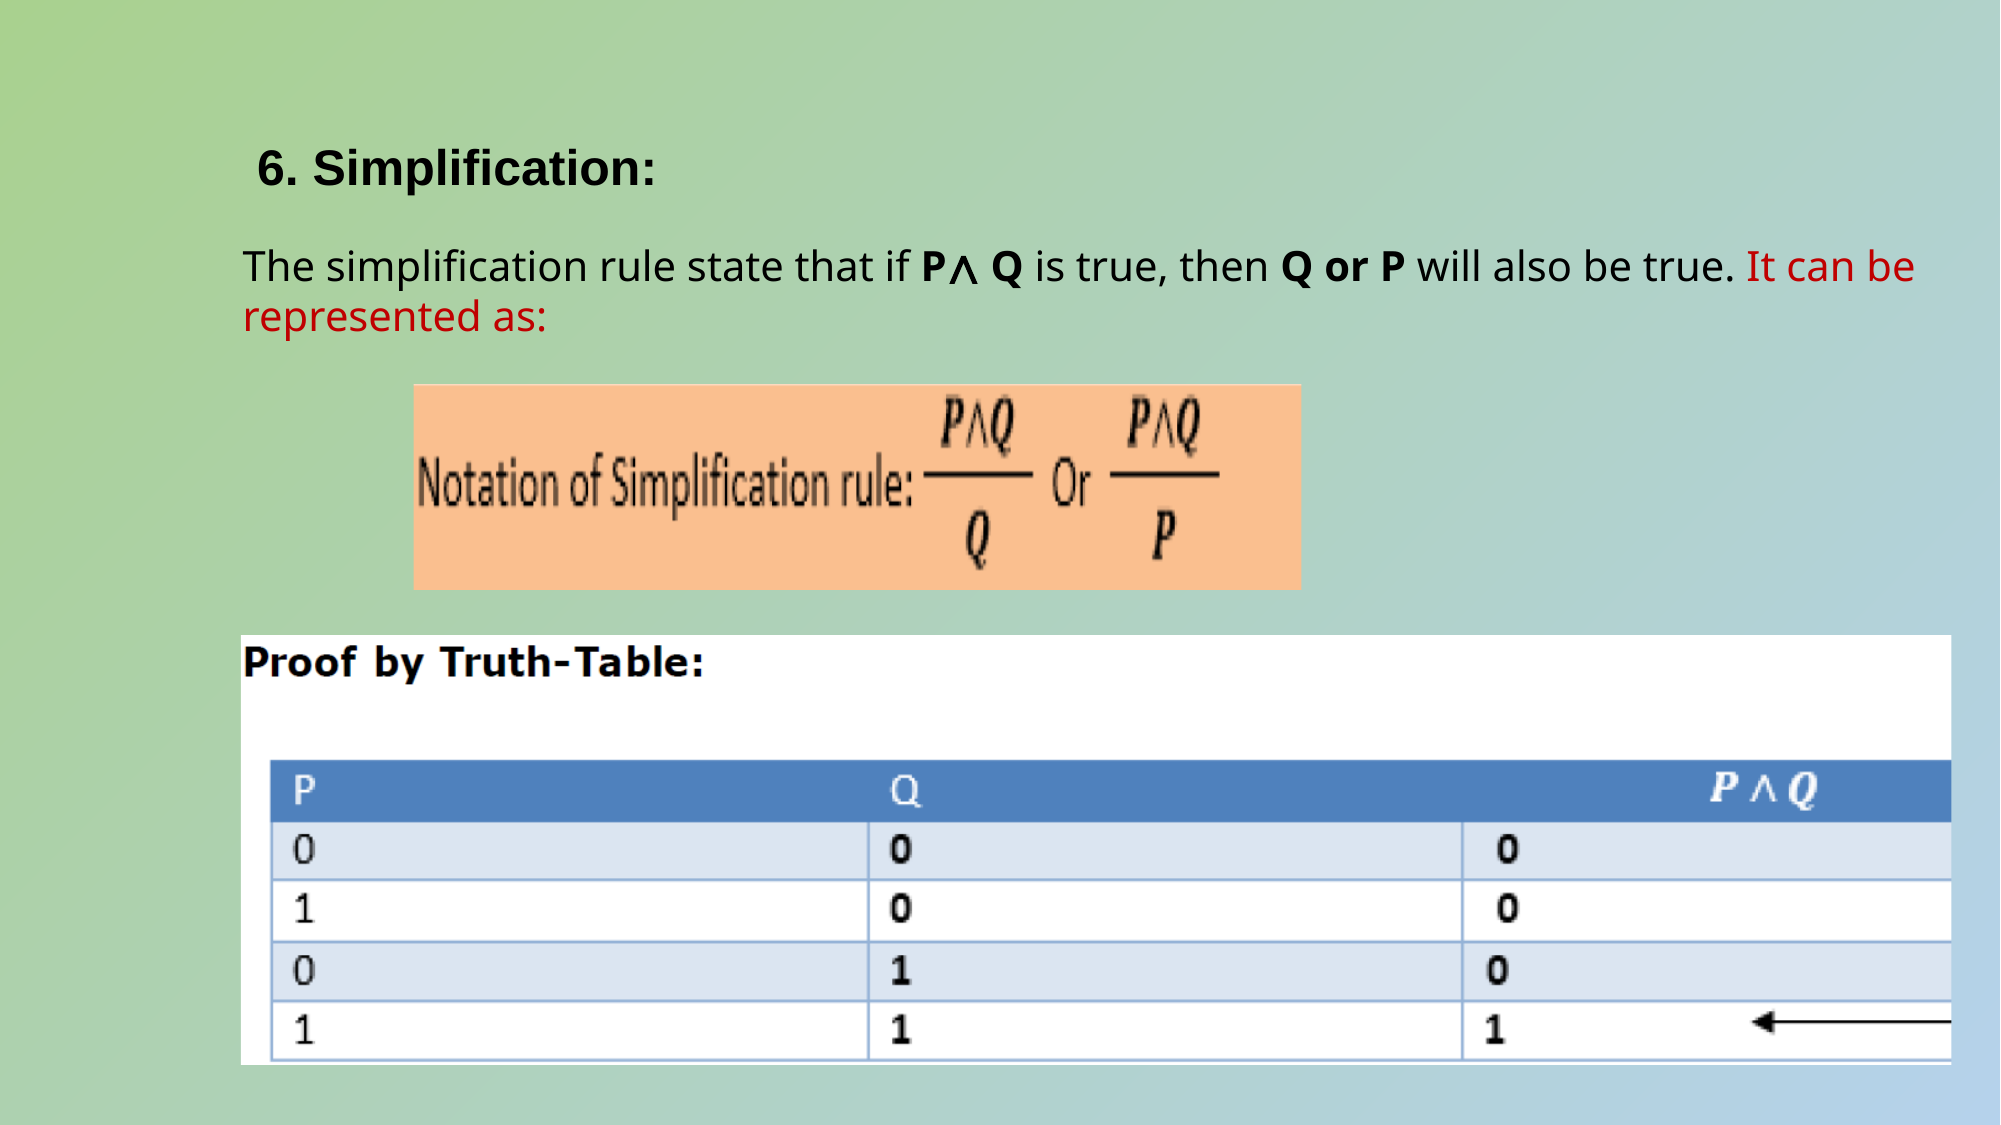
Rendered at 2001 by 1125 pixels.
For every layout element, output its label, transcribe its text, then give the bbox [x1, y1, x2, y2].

text_box The simplification rule state that if P∧ Q is true, then Q or P will also be true. It can be represented as: [227, 232, 1952, 348]
text_box 6. Simplification: [242, 155, 673, 203]
picture [240, 635, 1952, 1065]
picture [413, 384, 1302, 590]
